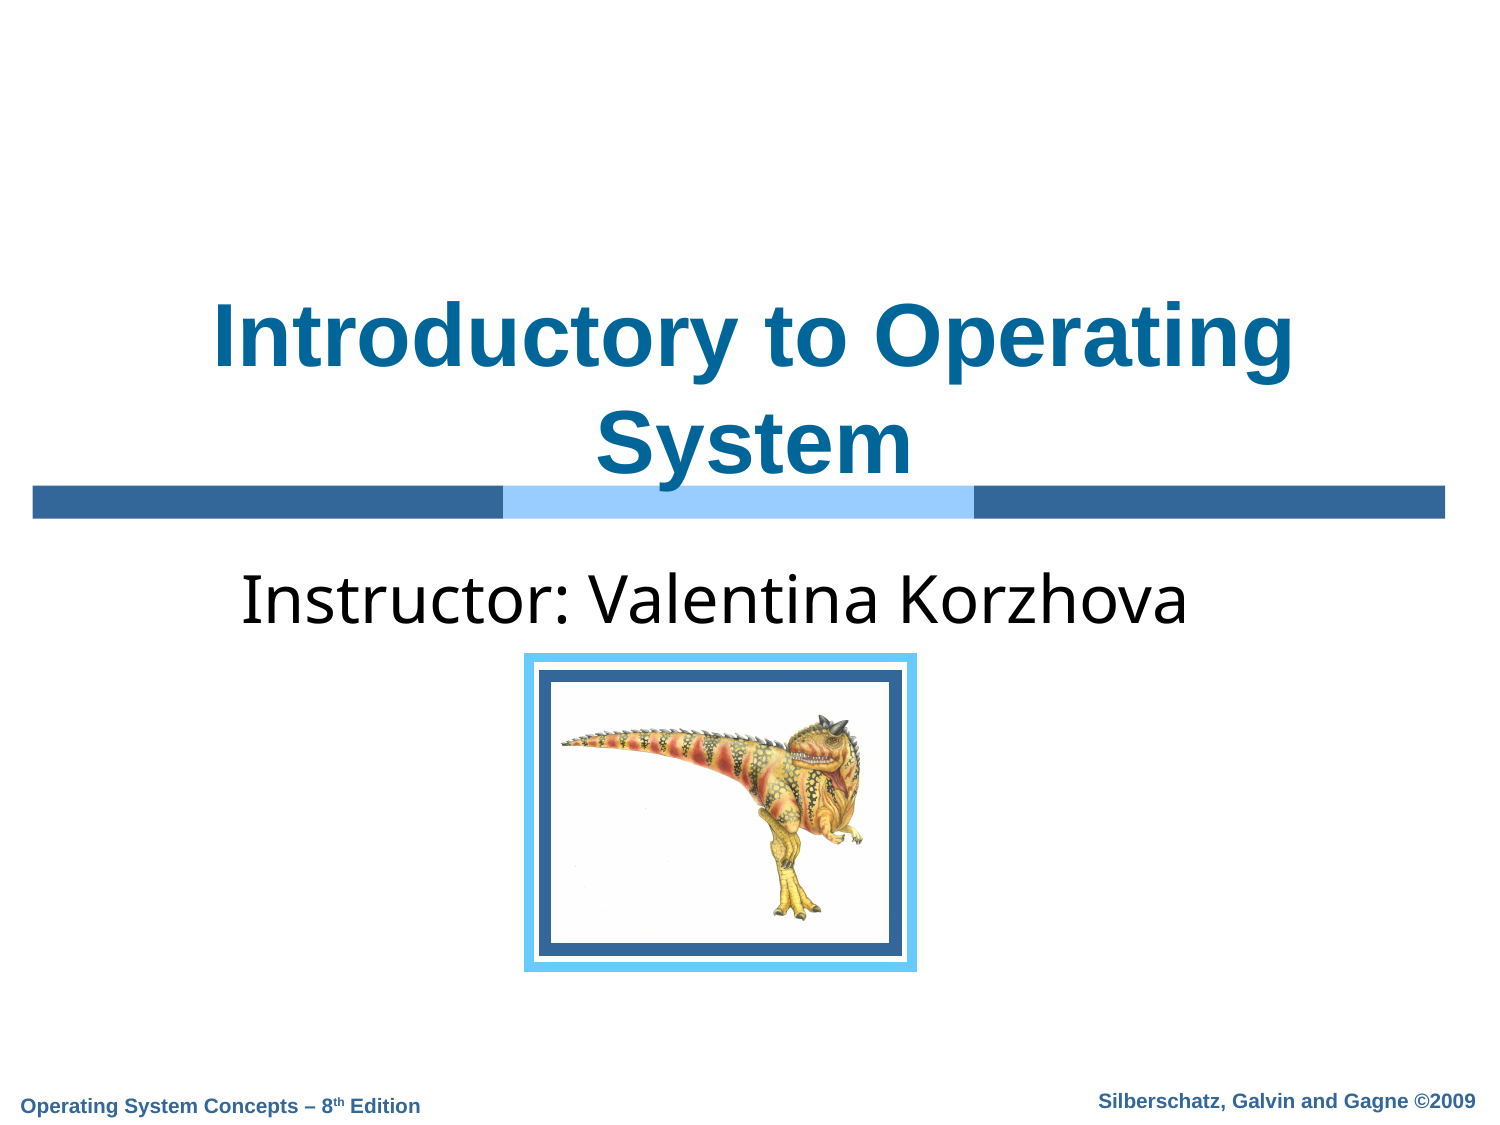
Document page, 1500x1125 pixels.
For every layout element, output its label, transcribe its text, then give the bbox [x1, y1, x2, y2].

title Introductory to Operating System [60, 311, 1449, 500]
text_box Instructor: Valentina Korzhova [226, 549, 1364, 645]
picture [551, 682, 889, 943]
